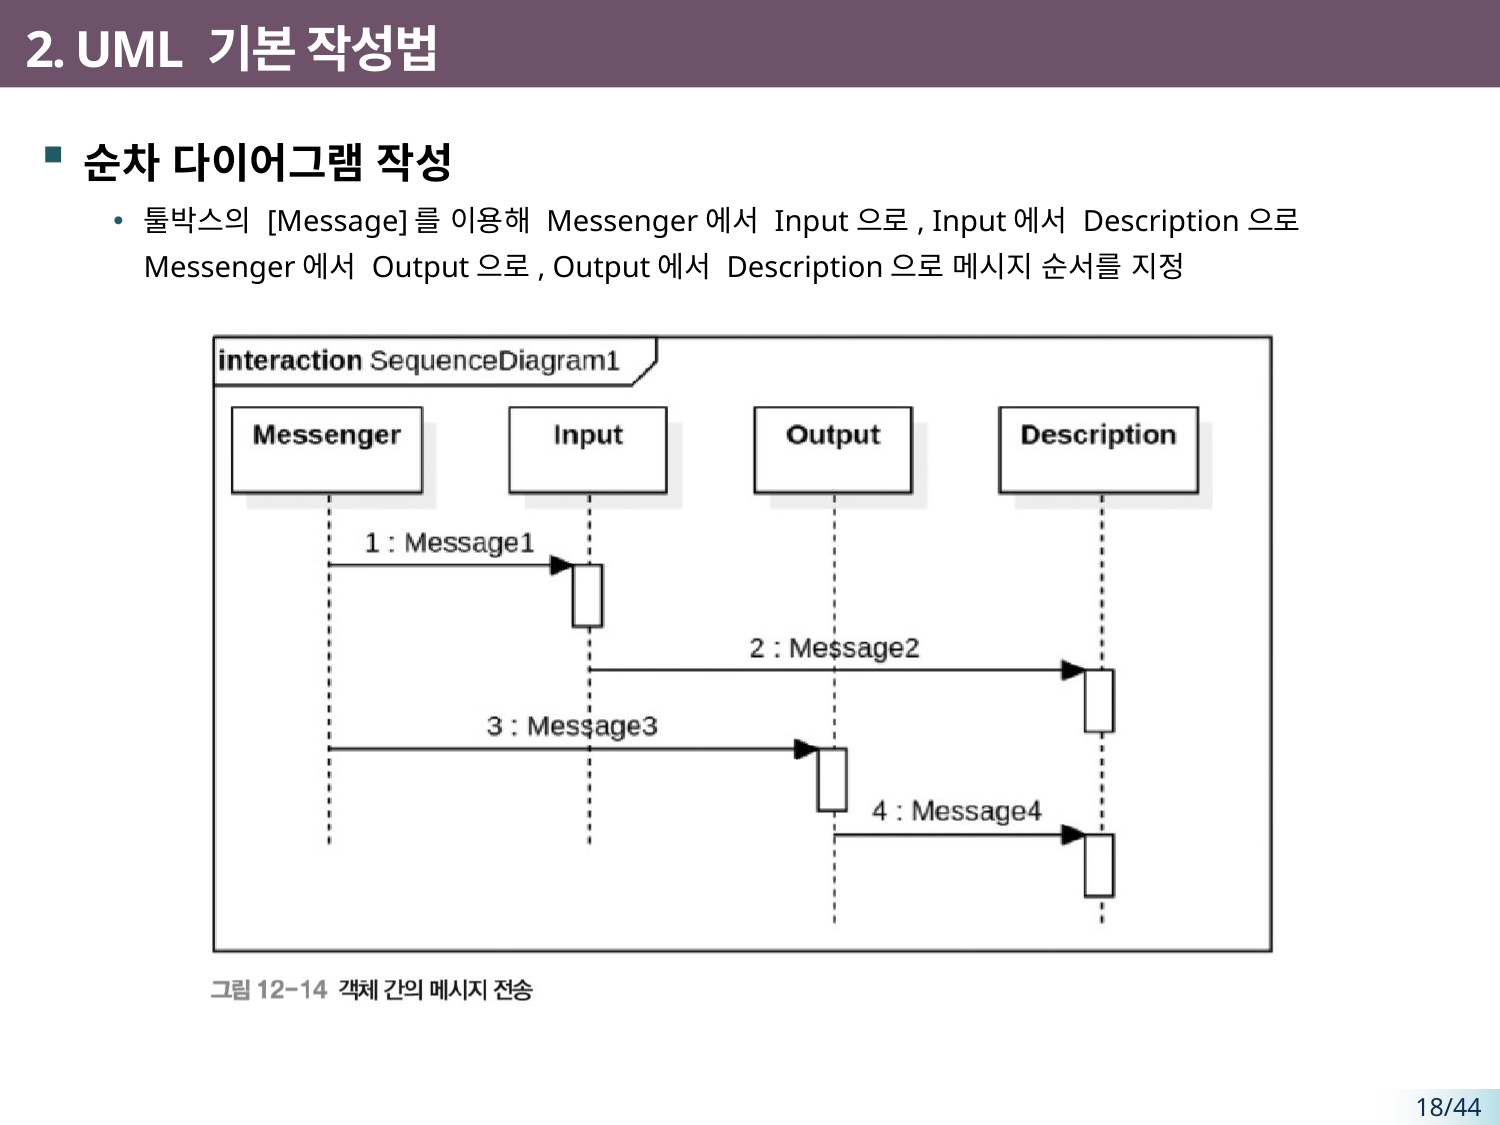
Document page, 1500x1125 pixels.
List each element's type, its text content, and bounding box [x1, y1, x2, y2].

picture [207, 328, 1284, 1007]
title 2. UML 기본 작성법 [10, 8, 1288, 87]
list 순차 다이어그램 작성 툴박스의 [Message]를 이용해 Messenger에서 Input으로, Input에서 Description으로 Messenger에서 Output으로, Output에서 Description으로 메시지 순서를 지정 [10, 118, 1481, 1049]
